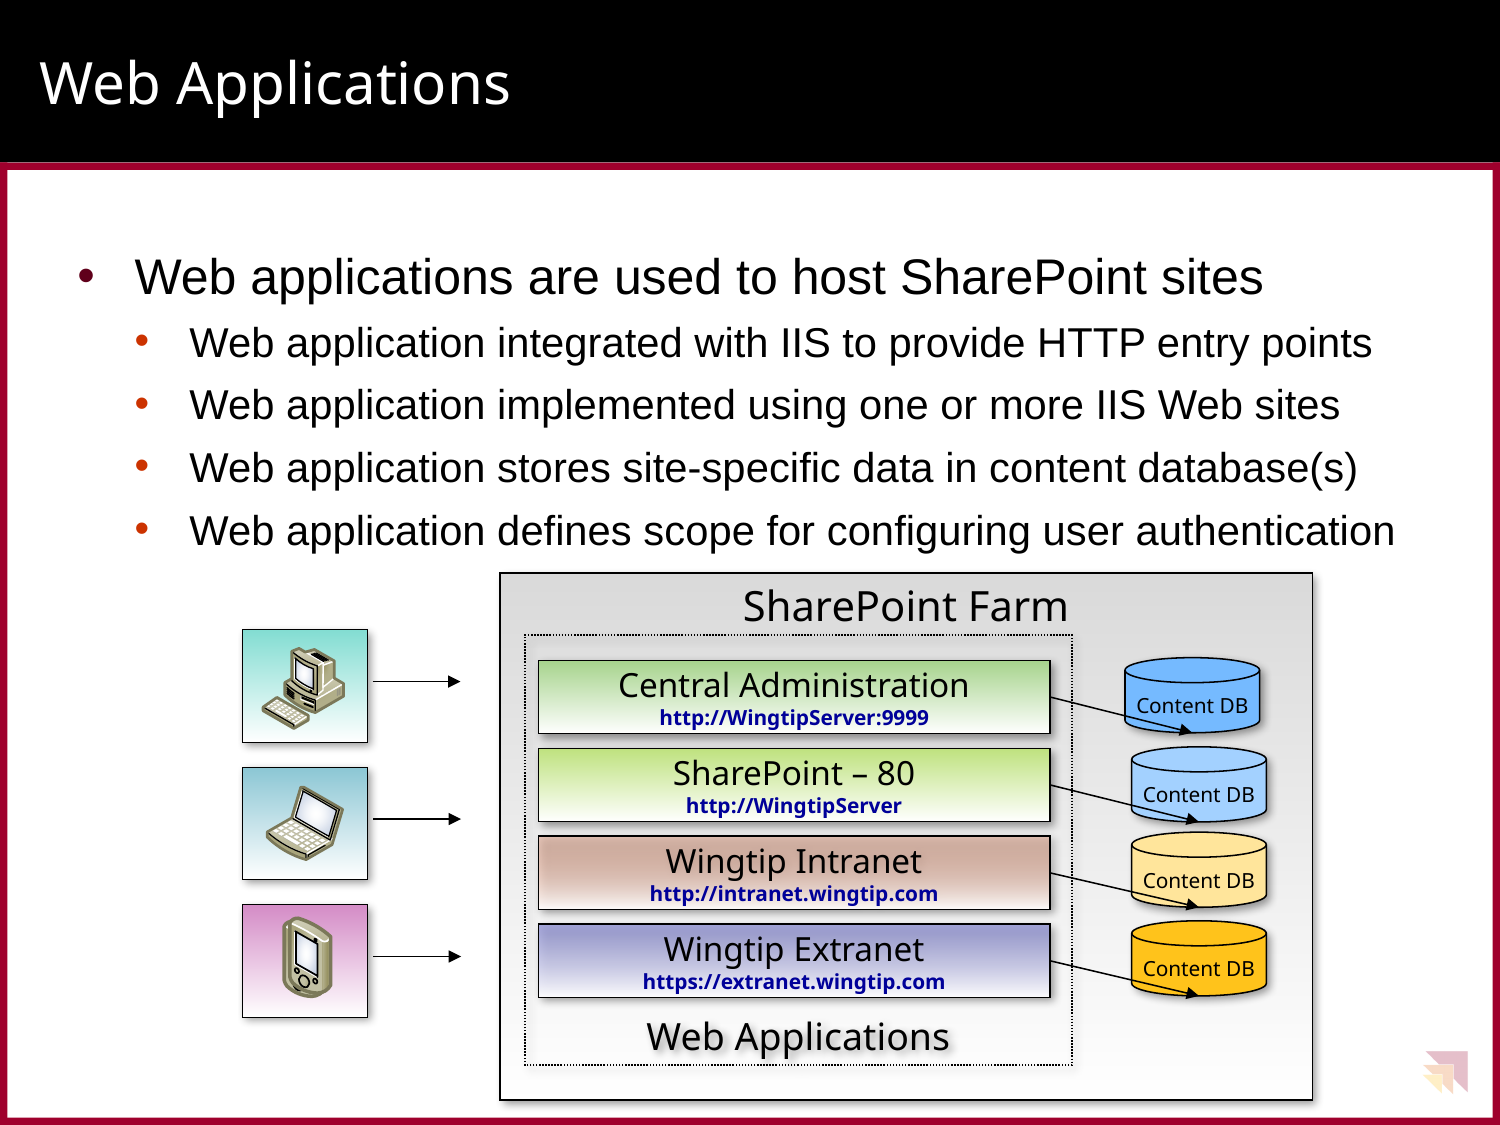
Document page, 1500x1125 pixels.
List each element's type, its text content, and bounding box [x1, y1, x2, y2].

text_box SharePoint – 80 http://WingtipServer [538, 748, 1050, 822]
text_box Content DB [1131, 832, 1267, 908]
text_box Web Applications [524, 635, 1072, 1066]
title Web Applications [24, 12, 1438, 150]
text_box Content DB [1131, 920, 1267, 996]
picture [263, 783, 347, 864]
list Web applications are used to host SharePoint sites Web application integrated with IIS to provide HTTP entry points Web application implemented using one or more IIS Web sites Web application stores site-specific data in content database(s) Web application defines scope for configuring user authentication [62, 237, 1438, 1088]
text_box Content DB [1131, 746, 1267, 822]
picture [259, 644, 348, 733]
text_box Central Administration http://WingtipServer:9999 [538, 660, 1050, 734]
text_box Wingtip Intranet http://intranet.wingtip.com [538, 836, 1050, 910]
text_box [1049, 869, 1132, 874]
text_box SharePoint Farm [499, 572, 1313, 1100]
text_box Wingtip Extranet https://extranet.wingtip.com [538, 924, 1050, 998]
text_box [1049, 694, 1126, 698]
text_box [242, 629, 368, 743]
text_box [242, 767, 368, 880]
picture [279, 913, 336, 1005]
text_box Content DB [1125, 657, 1260, 733]
text_box [242, 904, 368, 1017]
